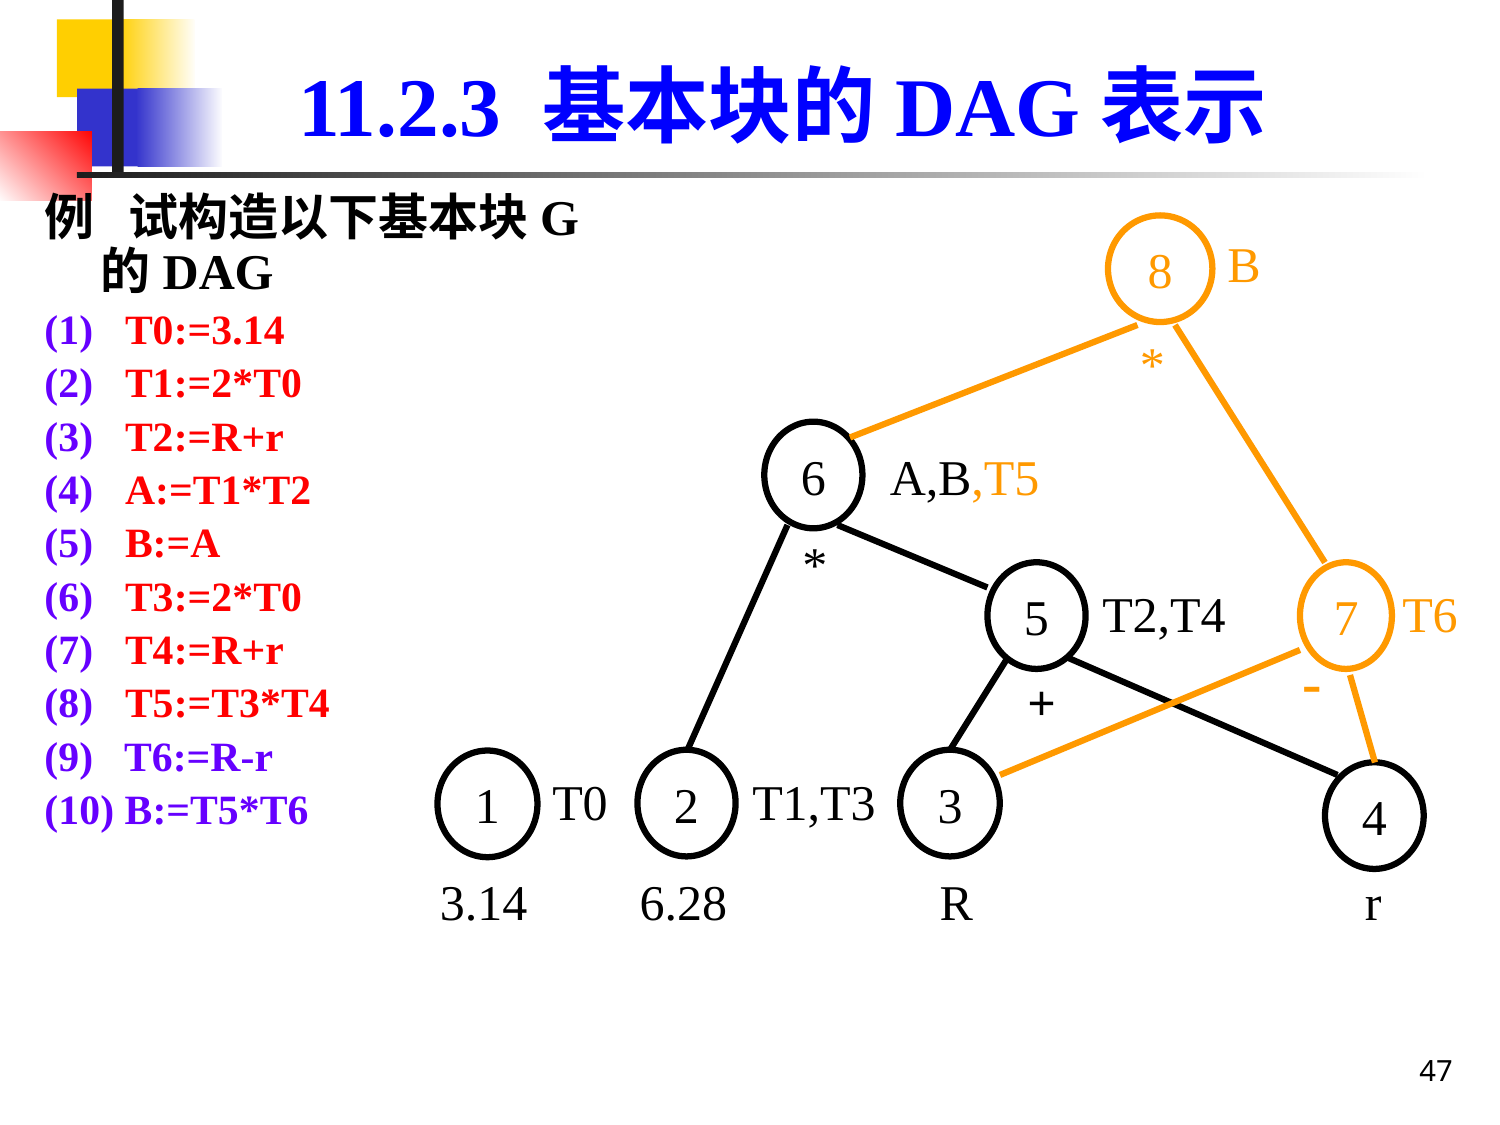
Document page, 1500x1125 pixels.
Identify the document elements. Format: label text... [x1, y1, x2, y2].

text_box T0 [537, 762, 638, 838]
text_box 4 [1325, 762, 1424, 862]
text_box T1,T3 [737, 762, 913, 838]
text_box r [1350, 862, 1400, 938]
text_box 7 [1299, 562, 1387, 669]
list 例 试构造以下基本块G的DAG (1) T0:=3.14 (2) T1:=2*T0 (3) T2:=R+r (4) A:=T1*T2 (5) B:=A (6) T3:=2*T0 (7) T4:=R+r (8) T5:=T3*T4 (9) T6:=R-r (10) B:=T5*T6 [29, 184, 597, 1059]
text_box 6.28 [624, 862, 763, 938]
text_box - [1287, 637, 1350, 723]
text_box T2,T4 [1087, 574, 1275, 651]
text_box 6 [764, 421, 863, 524]
text_box * [787, 524, 863, 601]
text_box + [1012, 662, 1075, 738]
text_box 3 [900, 749, 1000, 857]
text_box 5 [987, 562, 1086, 662]
text_box T6 [1387, 574, 1475, 651]
text_box 1 [437, 750, 537, 858]
text_box 3.14 [424, 862, 563, 938]
title 11.2.3 基本块的DAG表示 [188, 35, 1376, 161]
slide_number 47 [1155, 1024, 1468, 1100]
text_box * [1124, 324, 1200, 401]
text_box B [1212, 224, 1300, 301]
text_box 2 [637, 749, 736, 857]
text_box R [924, 862, 988, 938]
text_box A,B,T5 [875, 437, 1150, 513]
text_box 8 [1107, 215, 1212, 323]
